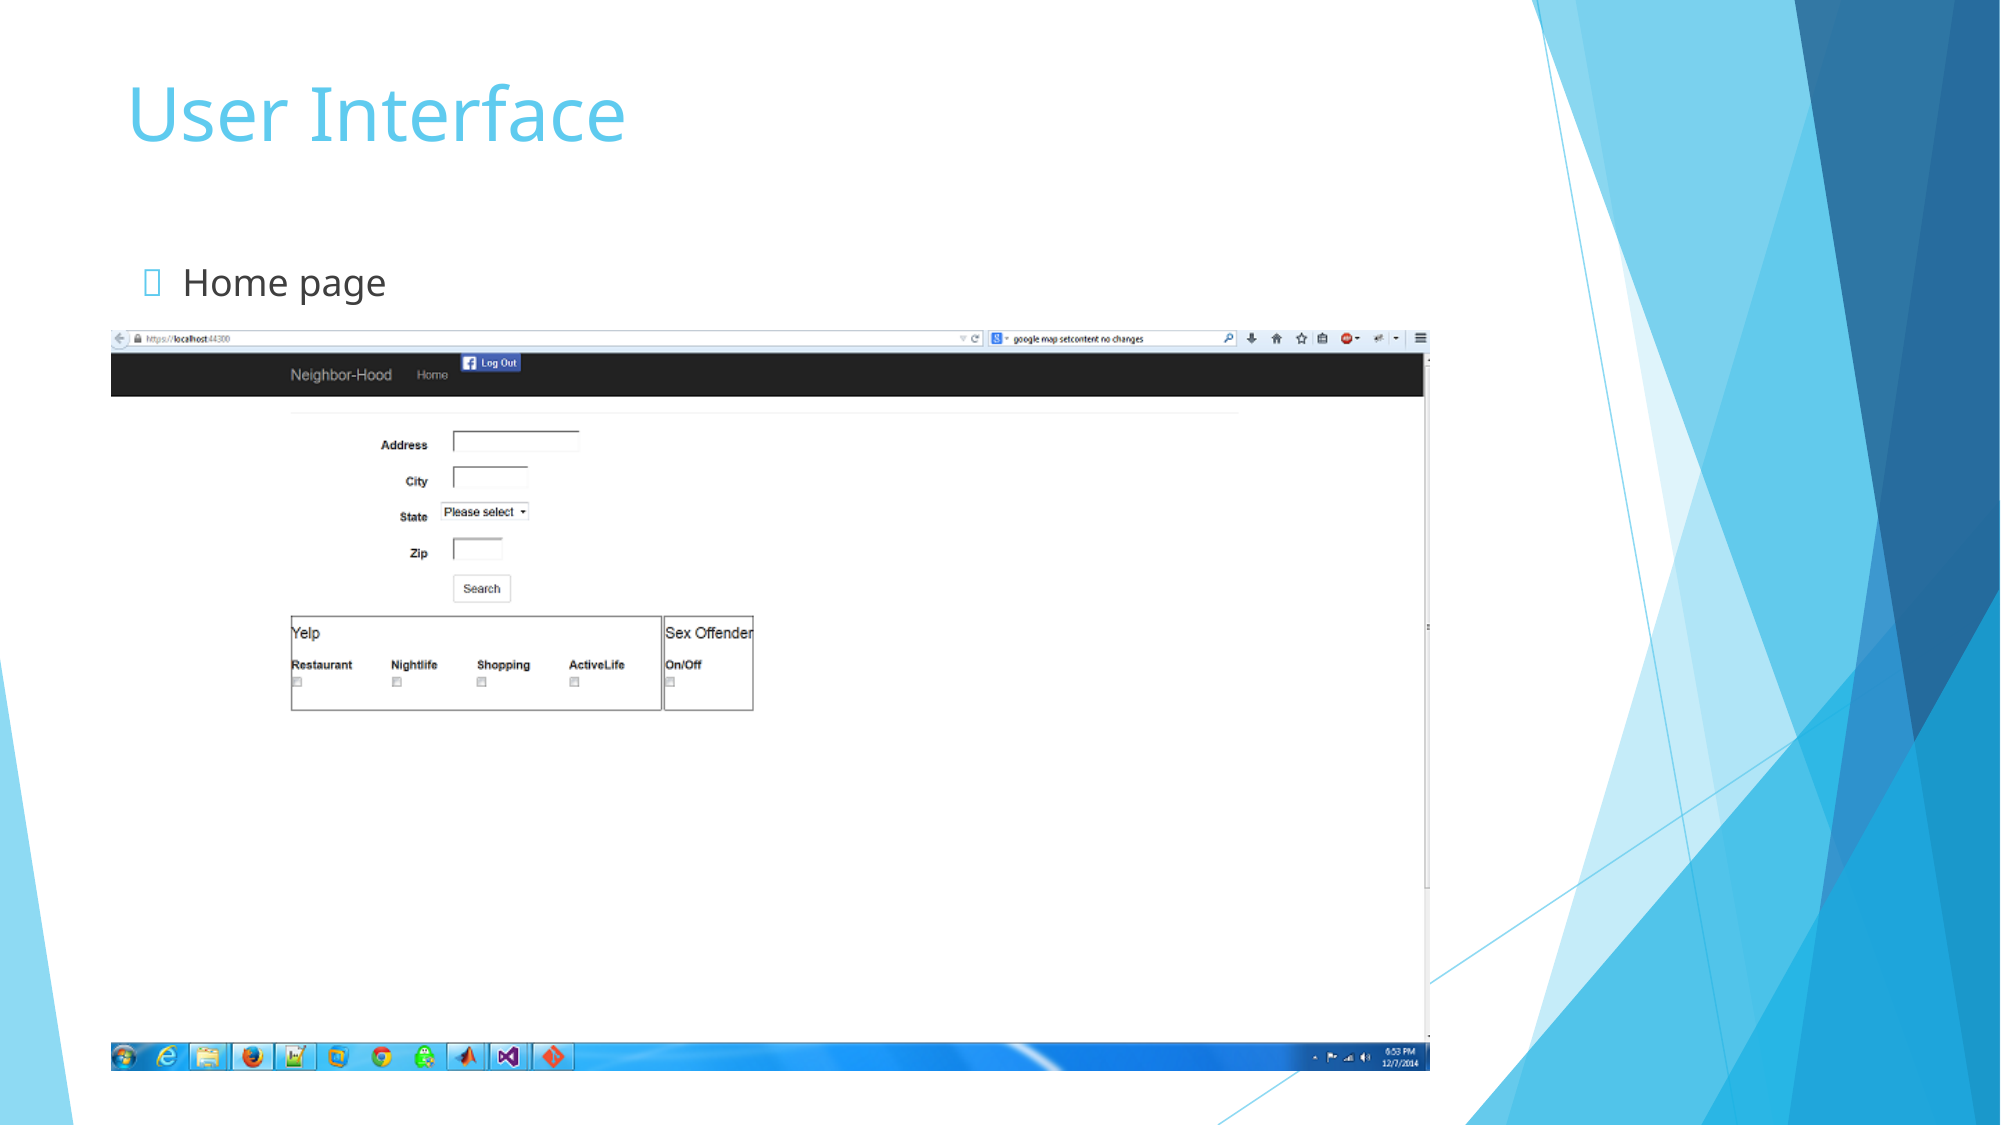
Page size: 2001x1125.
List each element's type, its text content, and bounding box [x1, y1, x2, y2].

list Home page [111, 251, 1522, 992]
picture [110, 330, 1430, 1071]
title User Interface [111, 58, 1522, 232]
